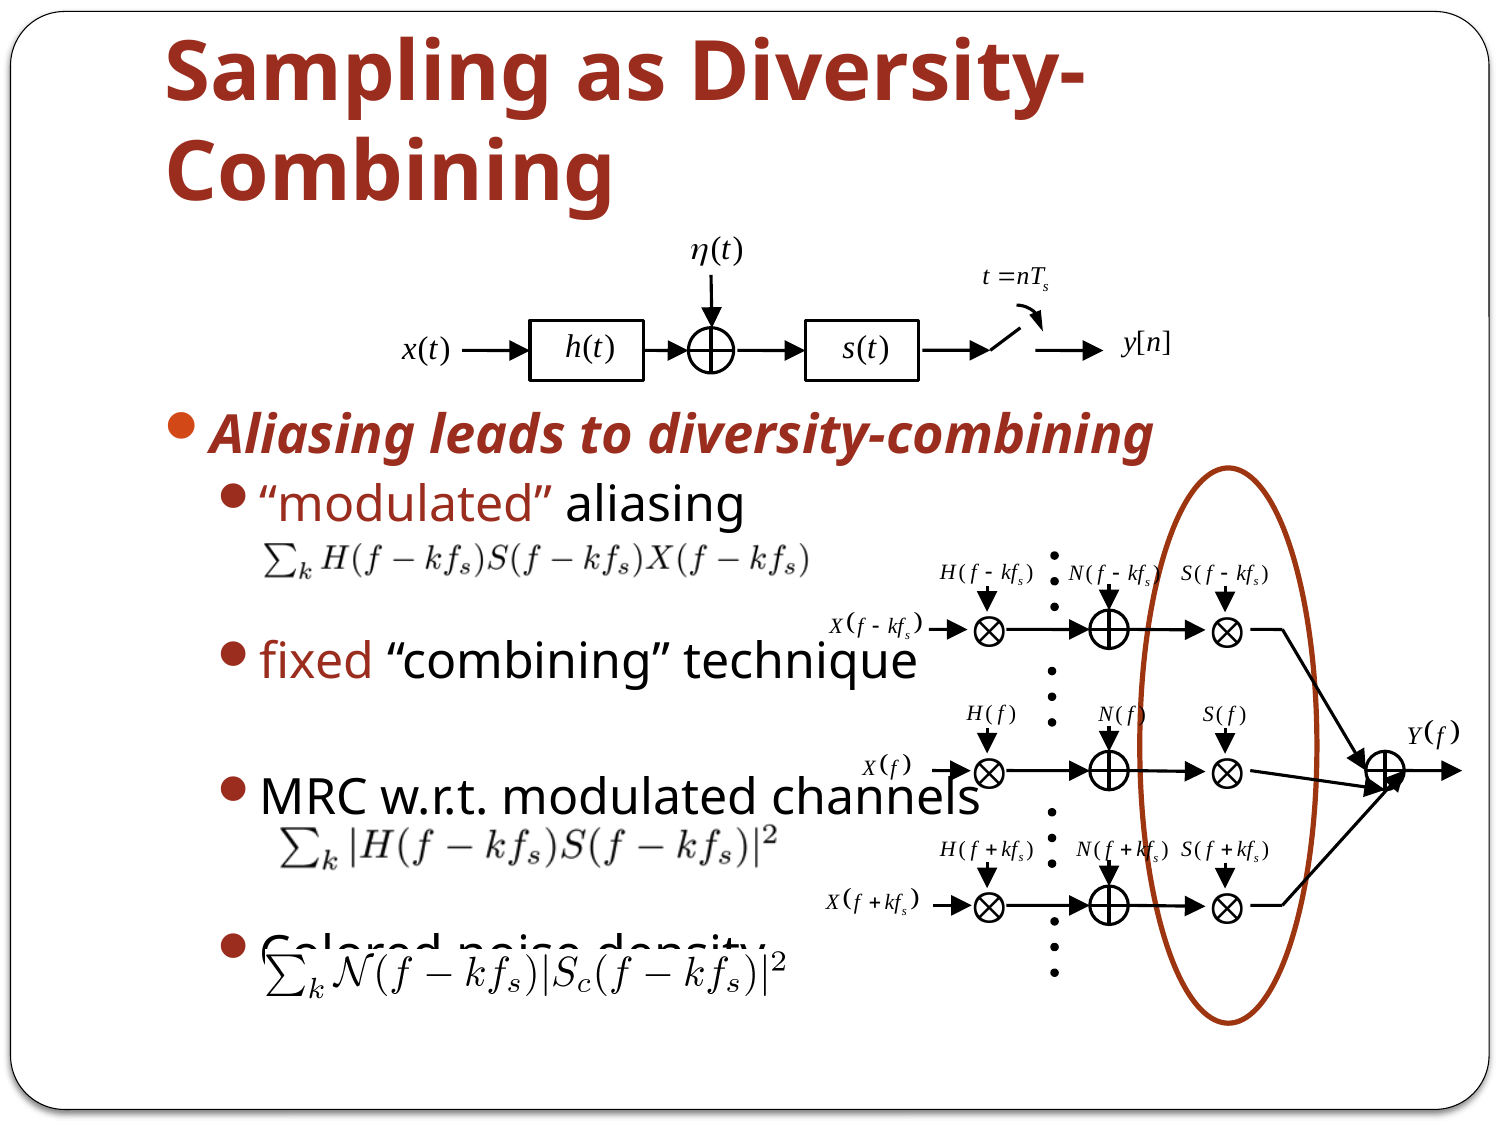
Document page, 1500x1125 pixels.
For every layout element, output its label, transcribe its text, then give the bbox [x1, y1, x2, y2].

picture [279, 822, 778, 872]
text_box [820, 552, 1463, 977]
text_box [395, 229, 1176, 390]
text_box [1182, 986, 1274, 1025]
picture [263, 542, 811, 580]
list Aliasing leads to diversity-combining “modulated” aliasing fixed “combining” technique MRC w.r.t. modulated channels Colored noise density [150, 237, 1425, 988]
text_box [1164, 466, 1293, 550]
picture [265, 949, 786, 999]
title Sampling as Diversity-Combining [150, 45, 1425, 233]
